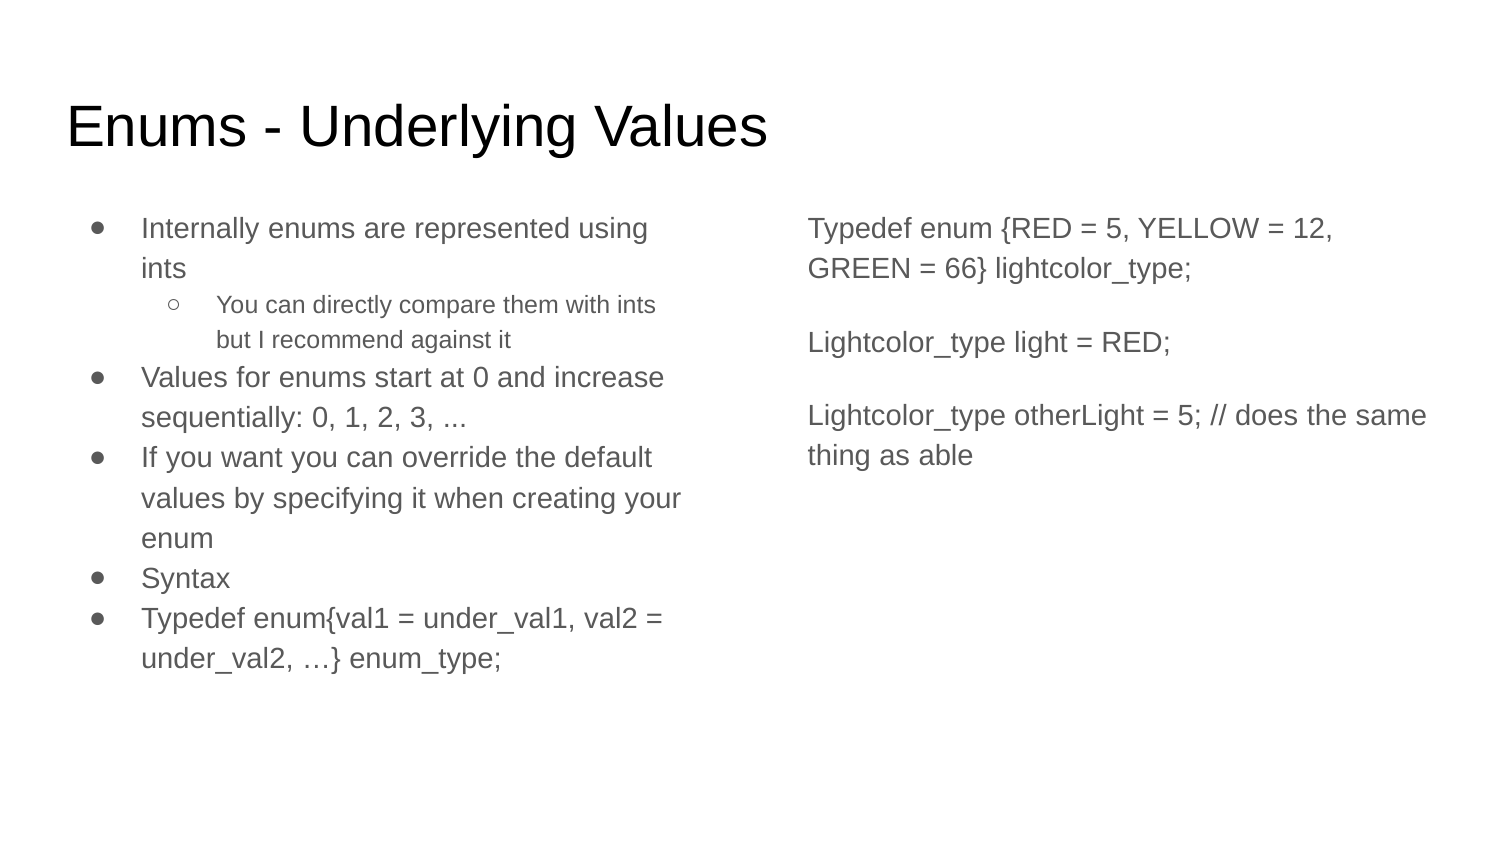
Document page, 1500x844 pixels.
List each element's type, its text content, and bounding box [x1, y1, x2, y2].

title Enums - Underlying Values [51, 72, 1449, 167]
list Internally enums are represented using ints You can directly compare them with ints but I recommend against it Values for enums start at 0 and increase sequentially: 0, 1, 2, 3, ... If you want you can override the default values by specifying it when creating your enum Syntax Typedef enum{val1 = under_val1, val2 = under_val2, …} enum_type; [51, 189, 708, 750]
list Typedef enum {RED = 5, YELLOW = 12, GREEN = 66} lightcolor_type; Lightcolor_type light = RED; Lightcolor_type otherLight = 5; // does the same thing as able [792, 189, 1449, 750]
